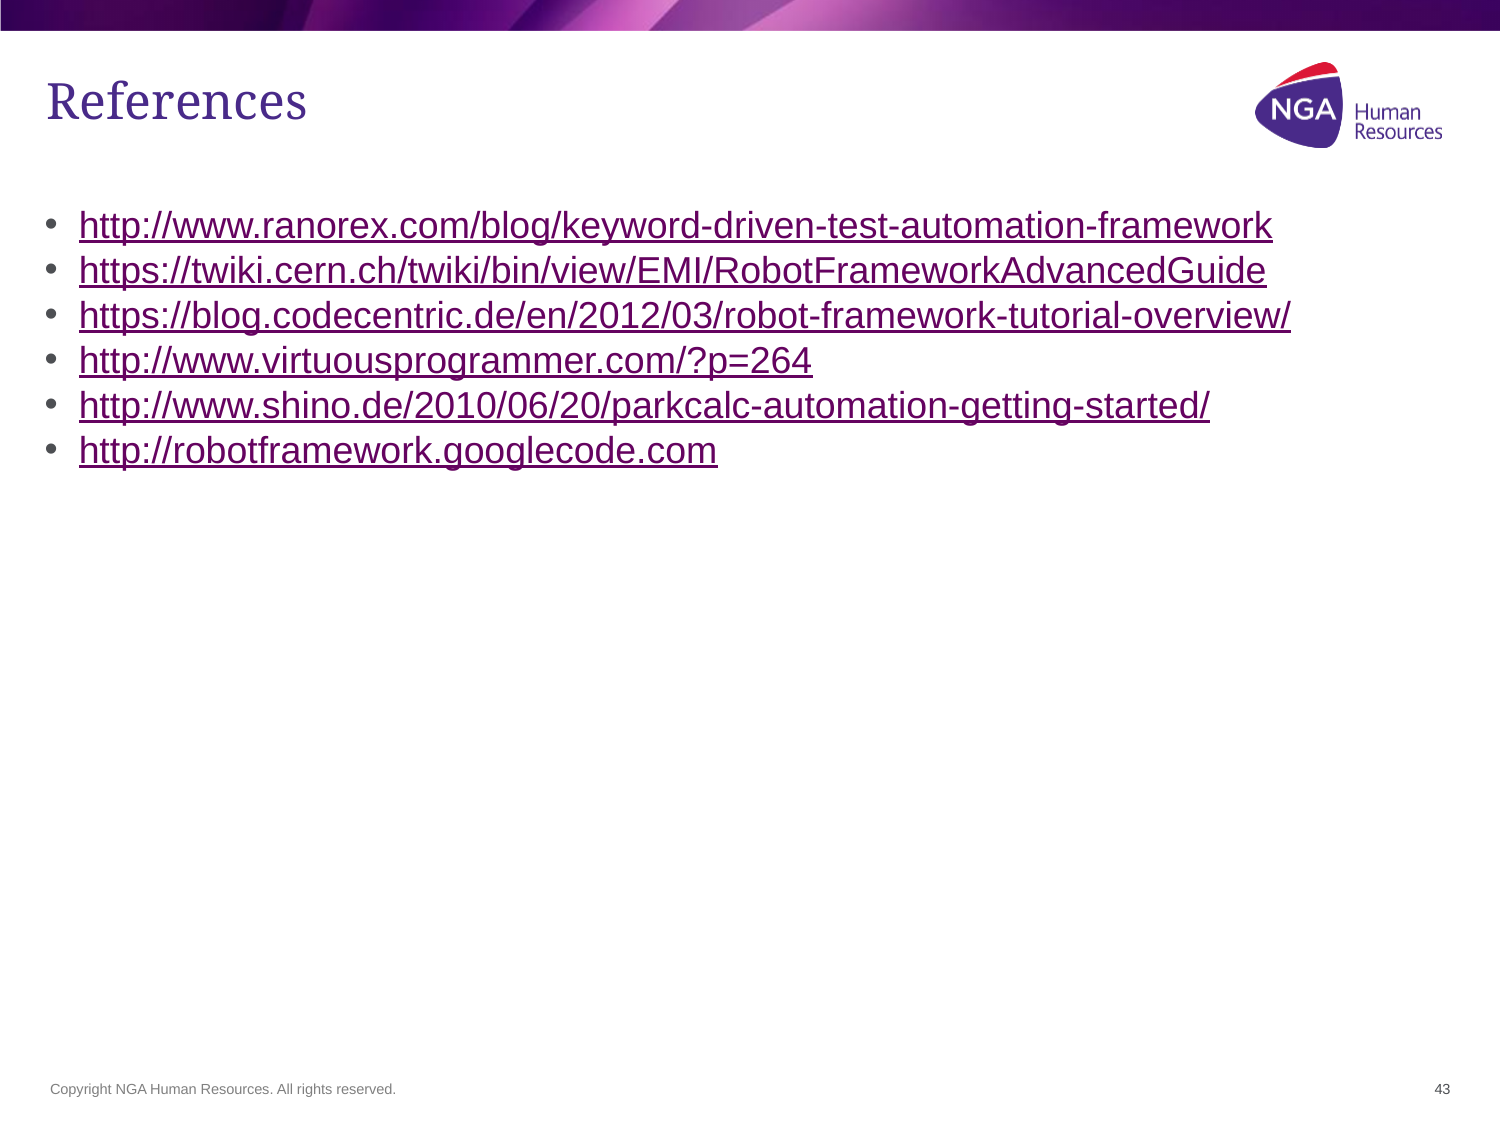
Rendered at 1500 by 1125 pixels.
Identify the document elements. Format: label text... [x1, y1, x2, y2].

title References [46, 76, 1216, 131]
picture [1255, 62, 1442, 148]
text_box http://www.ranorex.com/blog/keyword-driven-test-automation-framework https://twiki.cern.ch/twiki/bin/view/EMI/RobotFrameworkAdvancedGuide https://blog.codecentric.de/en/2012/03/robot-framework-tutorial-overview/ http://www.virtuousprogrammer.com/?p=264 http://www.shino.de/2010/06/20/parkcalc-automation-getting-started/ http://robotframework.googlecode.com [29, 193, 1307, 569]
picture [2, 0, 1500, 30]
slide_number 43 [1387, 1080, 1451, 1098]
